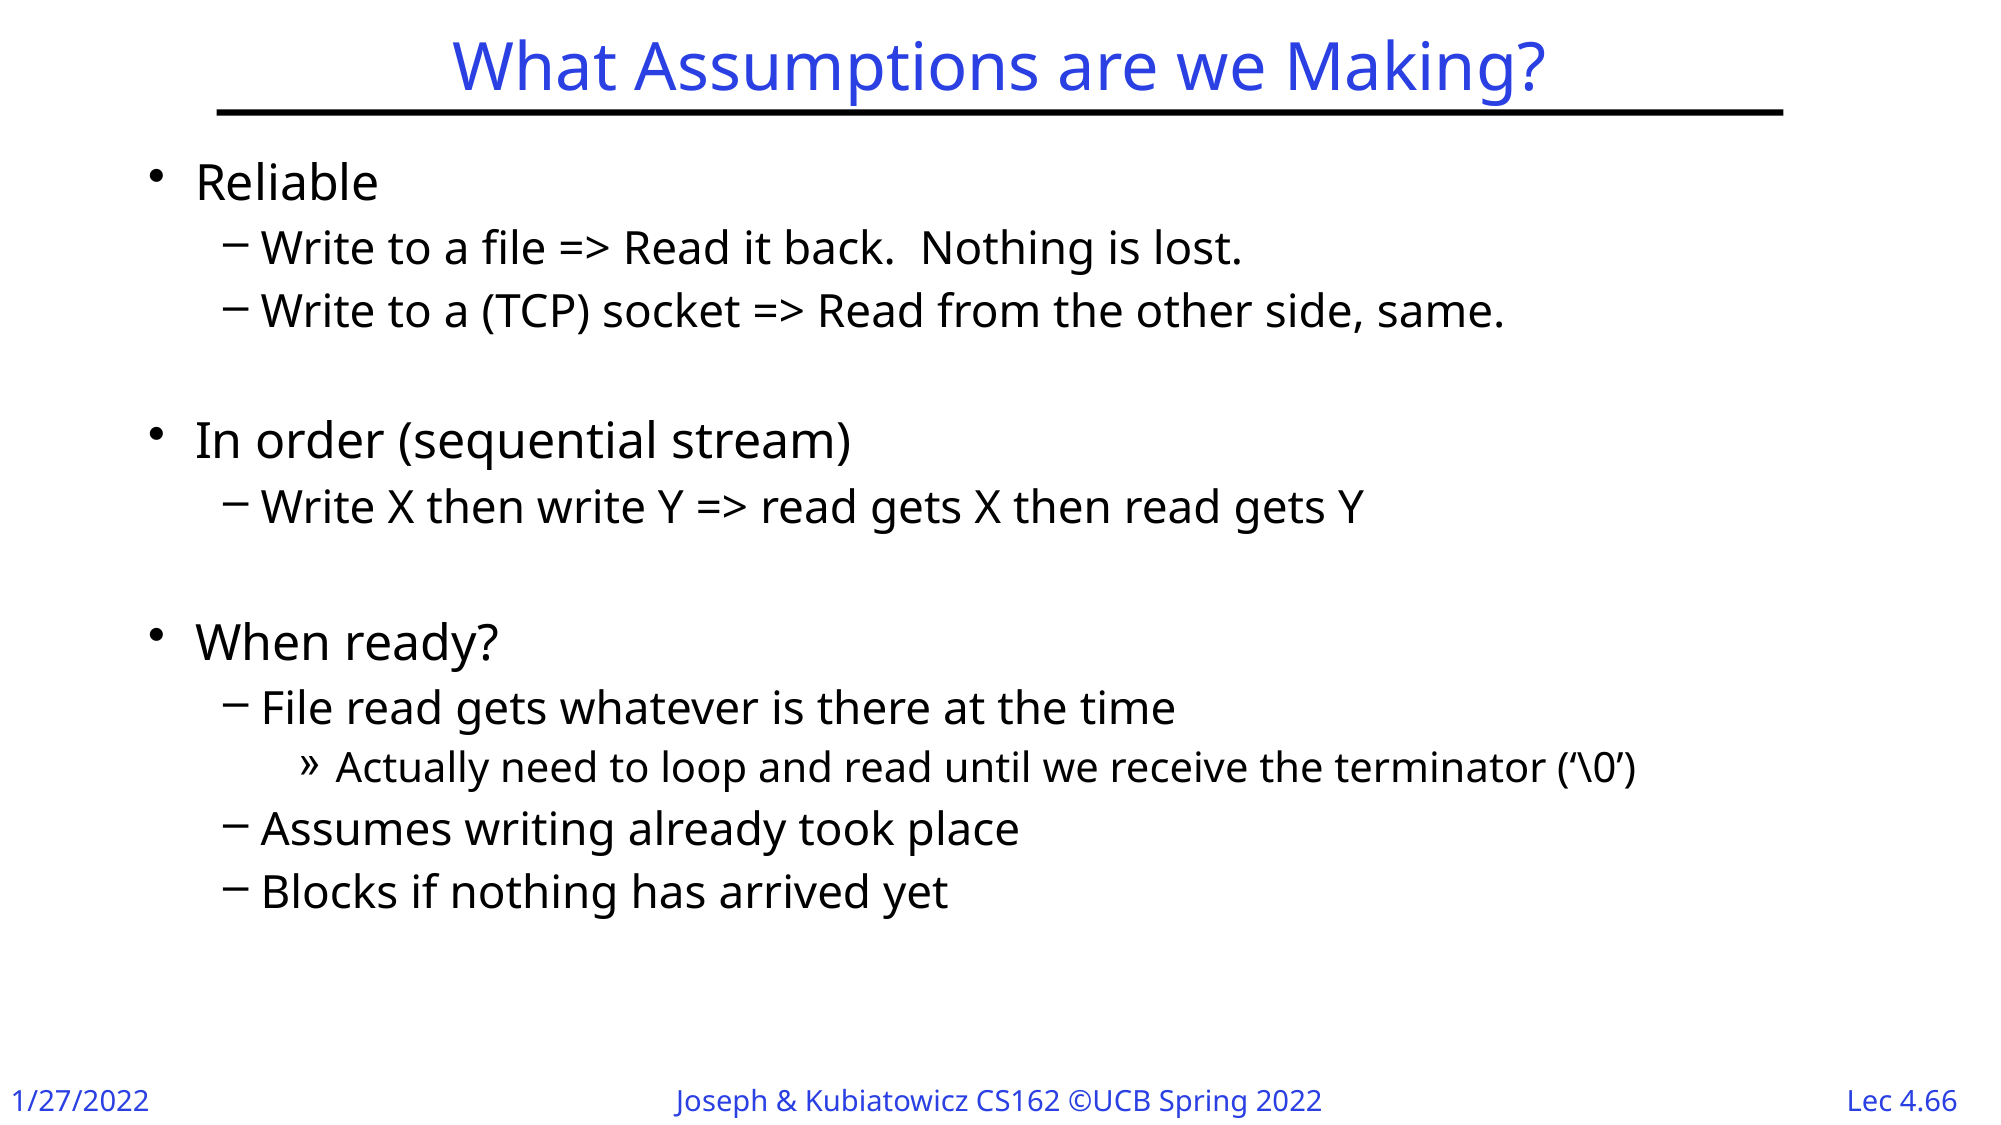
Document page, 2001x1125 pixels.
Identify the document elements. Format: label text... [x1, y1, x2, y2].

list Reliable Write to a file => Read it back. Nothing is lost. Write to a (TCP) socket => Read from the other side, same. In order (sequential stream) Write X then write Y => read gets X then read gets Y When ready? File read gets whatever is there at the time Actually need to loop and read until we receive the terminator (‘\0’) Assumes writing already took place Blocks if nothing has arrived yet [133, 149, 1867, 988]
title What Assumptions are we Making? [216, 24, 1784, 113]
